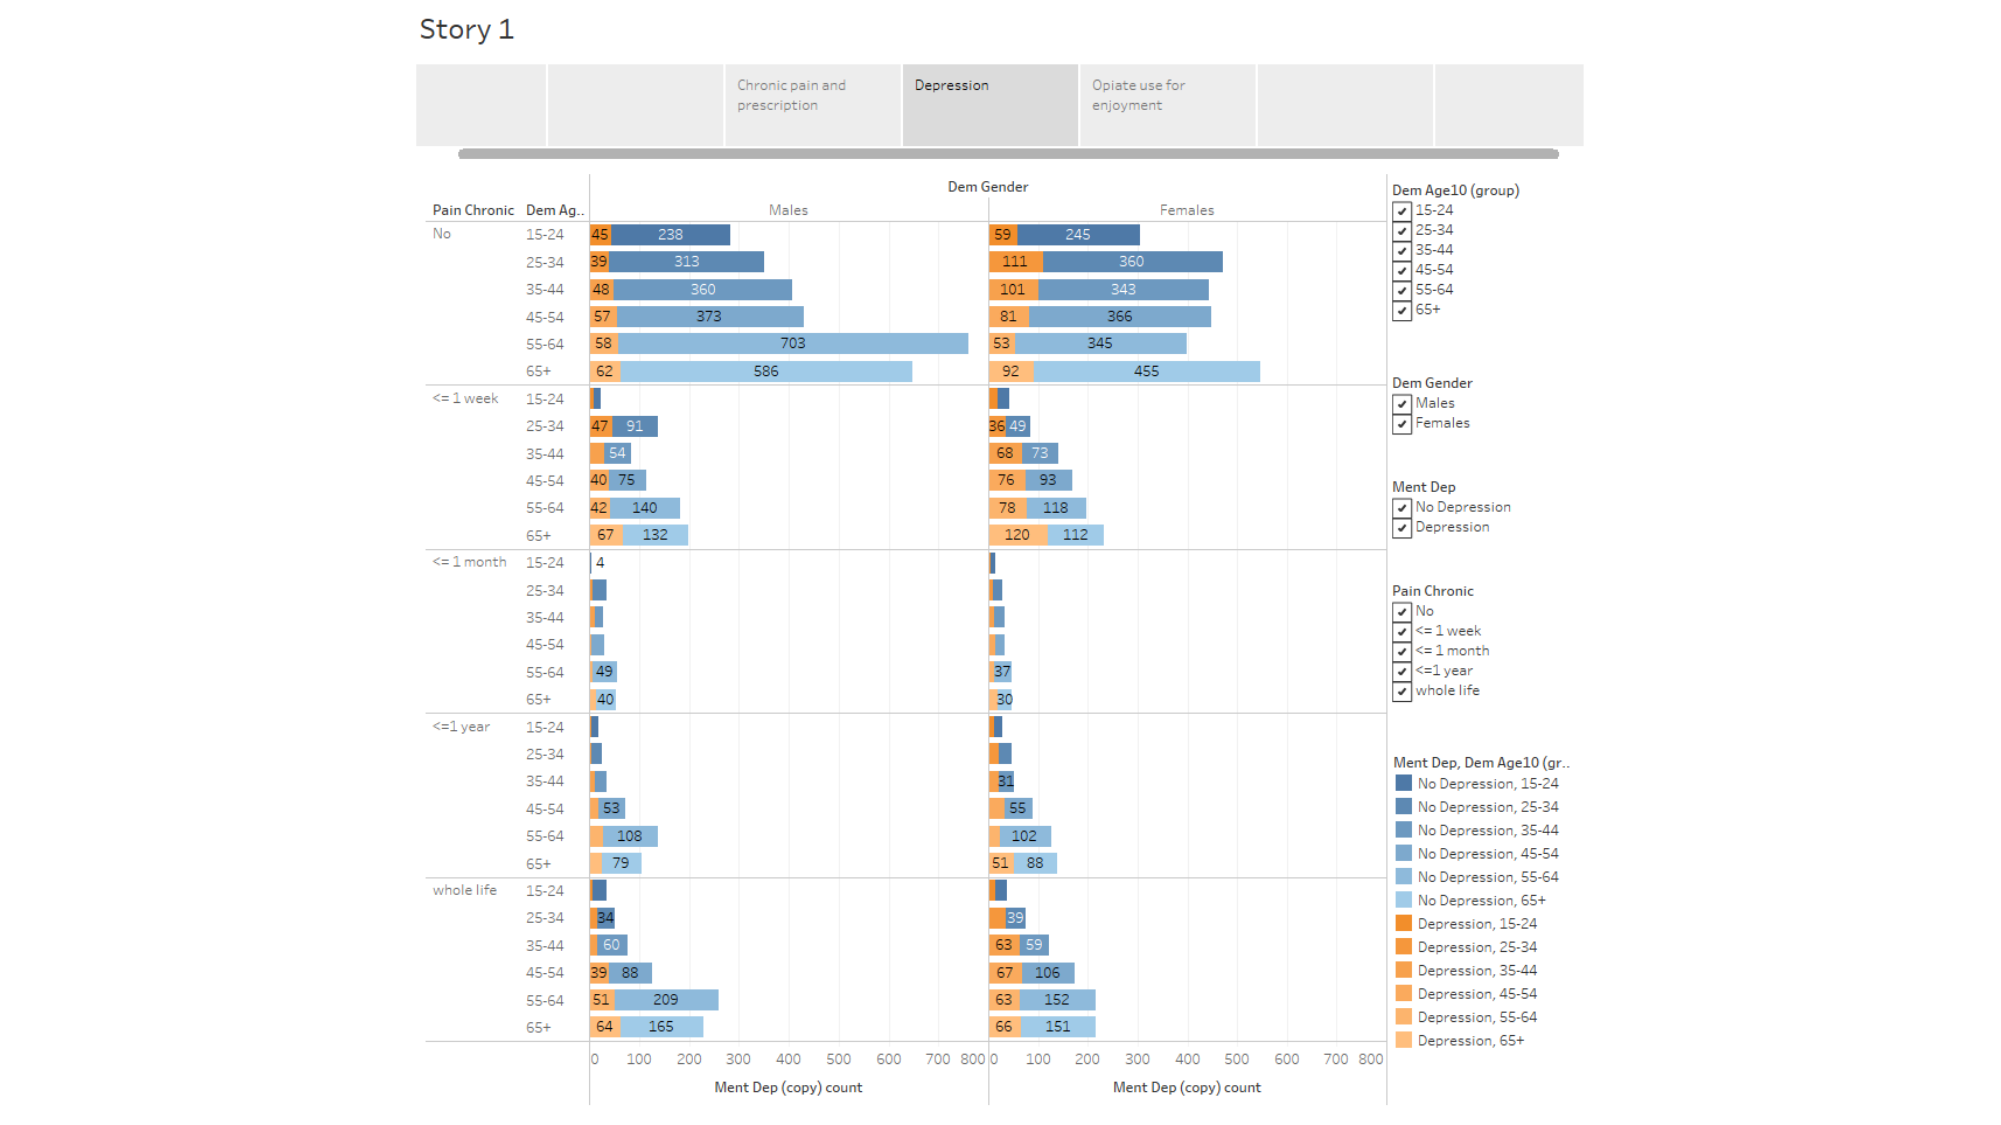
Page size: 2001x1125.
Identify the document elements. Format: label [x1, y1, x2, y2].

picture [407, 0, 1593, 1125]
